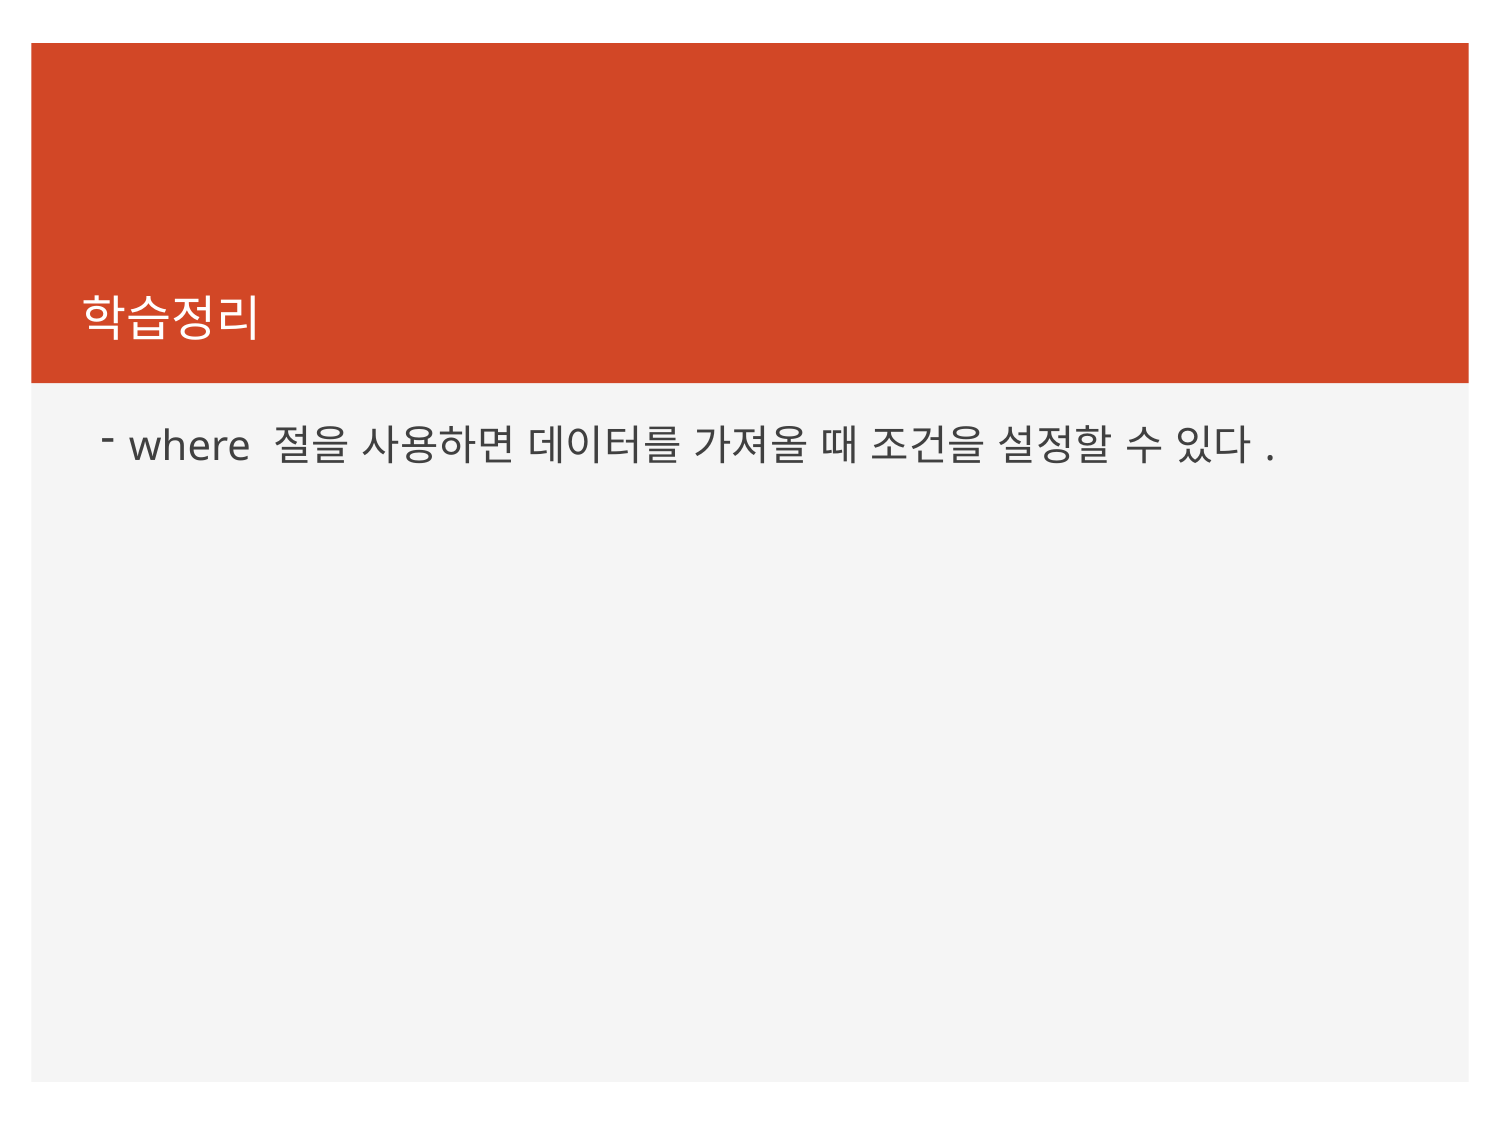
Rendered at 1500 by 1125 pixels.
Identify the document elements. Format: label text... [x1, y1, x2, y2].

list 학습정리 [66, 277, 1188, 357]
text_box where 절을 사용하면 데이터를 가져올 때 조건을 설정할 수 있다. [85, 404, 1442, 936]
